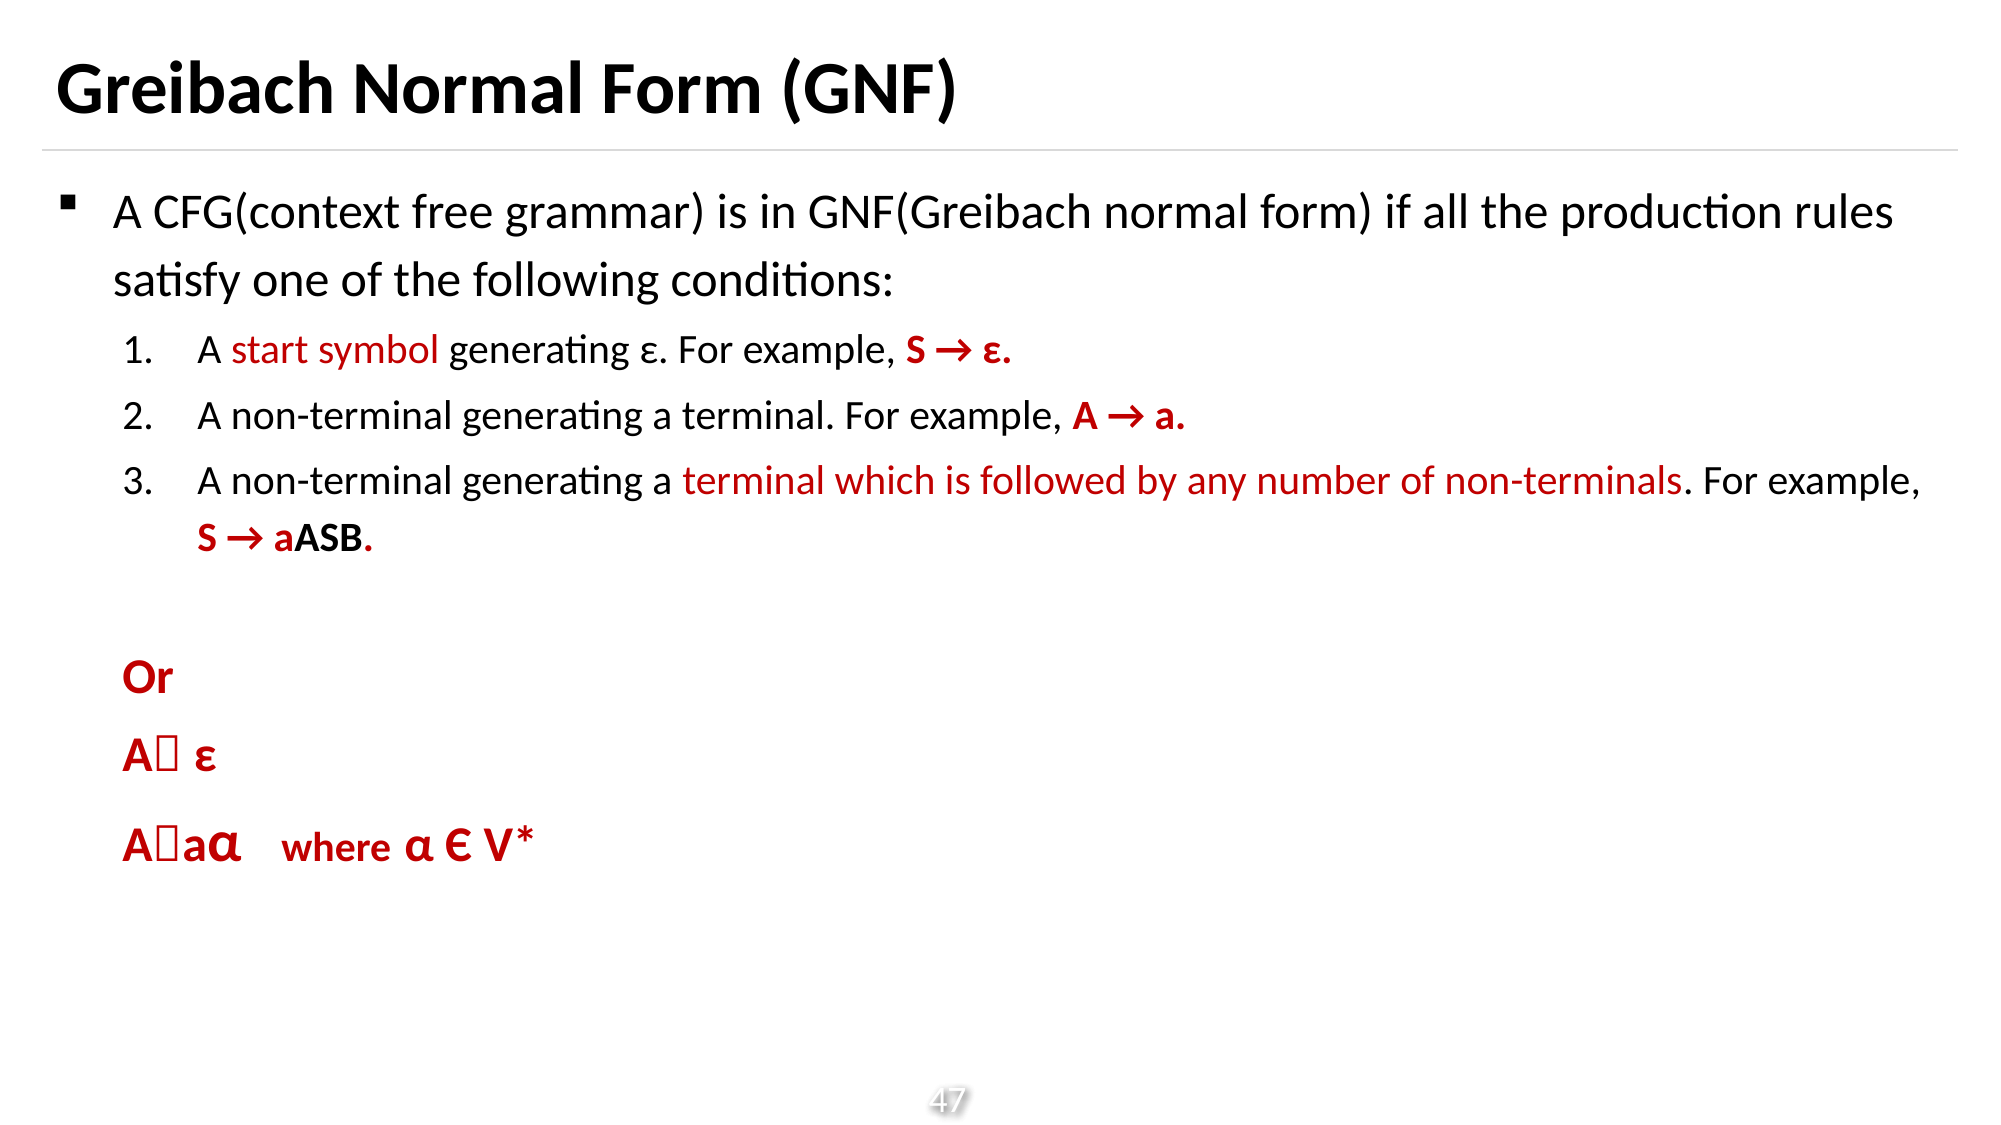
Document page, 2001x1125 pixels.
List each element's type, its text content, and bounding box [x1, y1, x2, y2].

title Greibach Normal Form (GNF) [41, 17, 1959, 150]
list A CFG(context free grammar) is in GNF(Greibach normal form) if all the production rules satisfy one of the following conditions: A start symbol generating ε. For example, S → ε. A non-terminal generating a terminal. For example, A → a. A non-terminal generating a terminal which is followed by any number of non-terminals. For example, S → aASB. Or A ε Aaα where α Є V* [41, 162, 1959, 1038]
